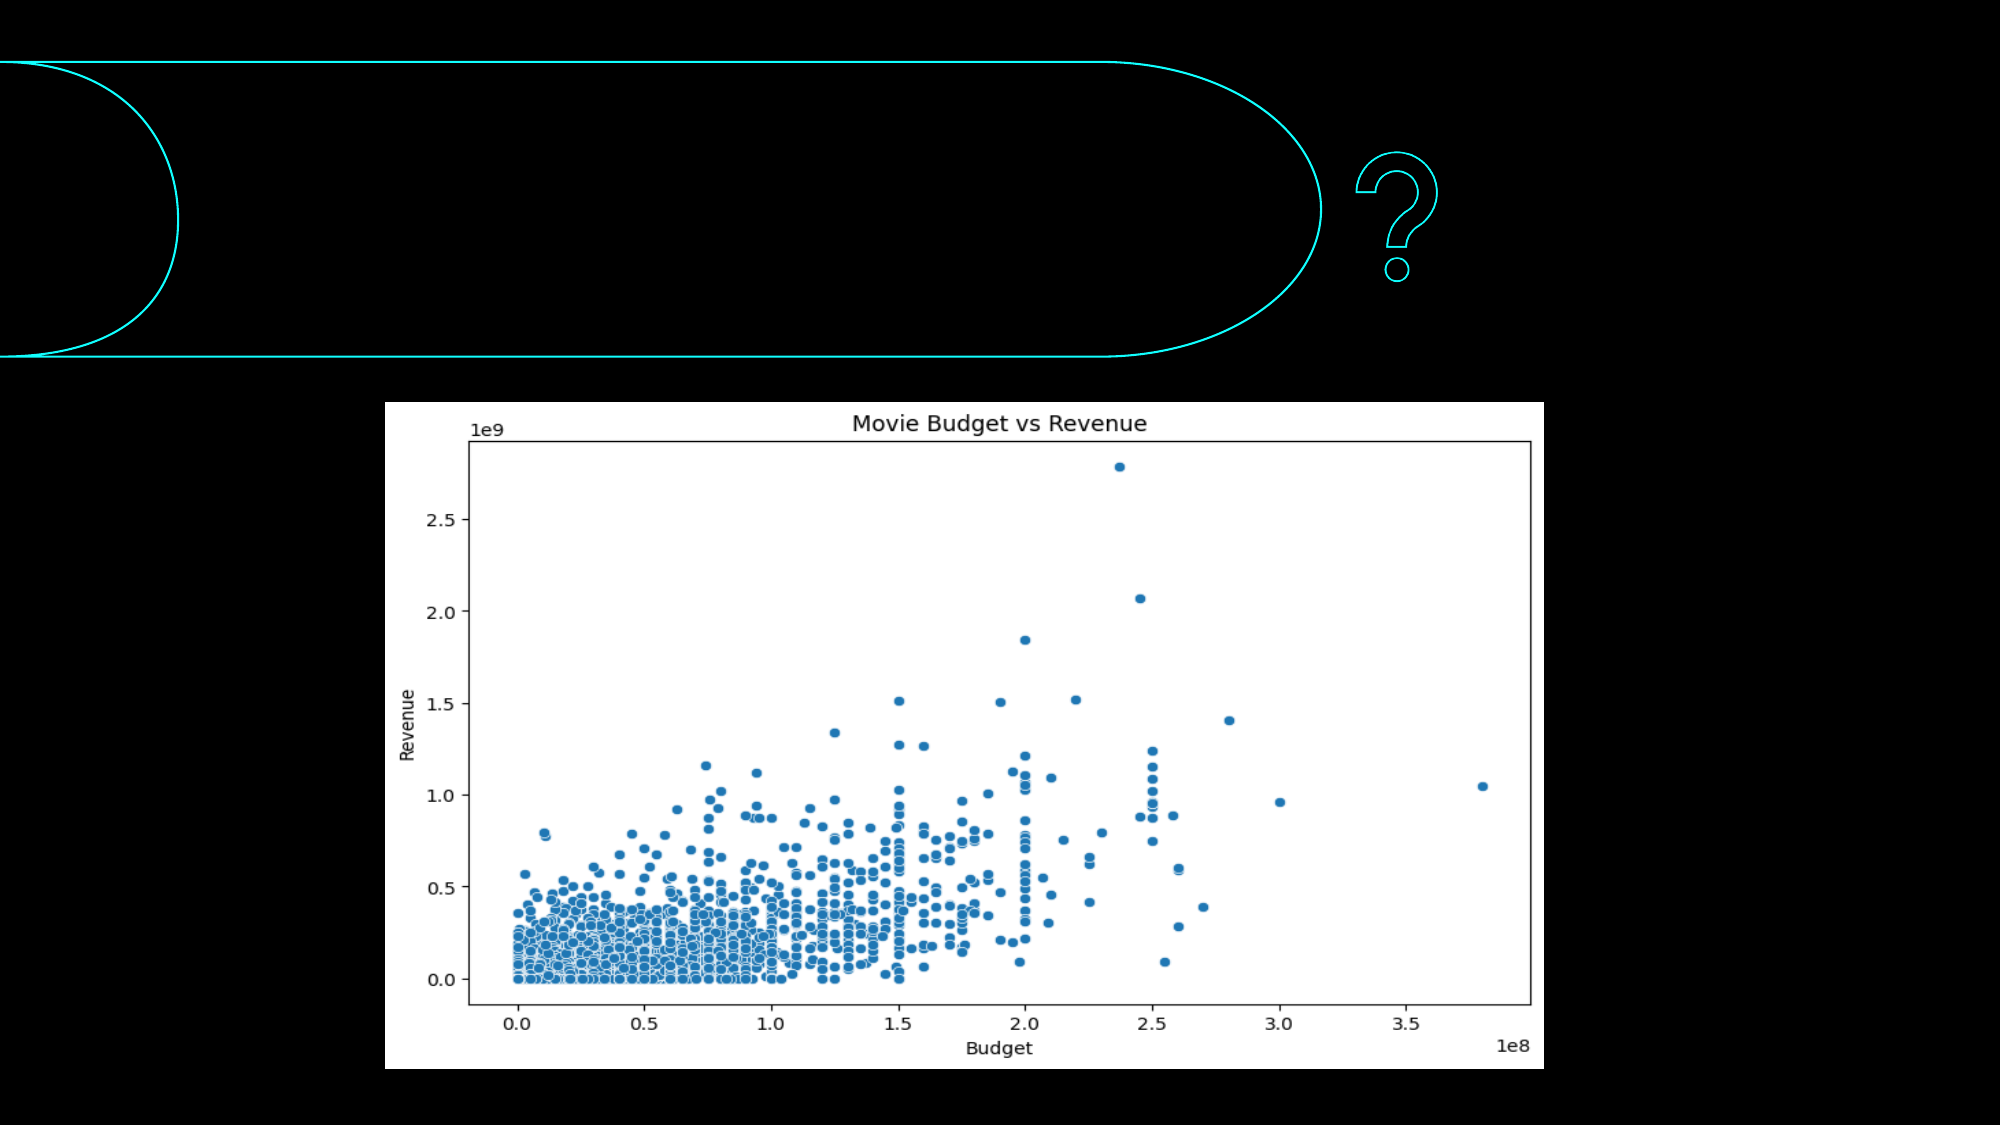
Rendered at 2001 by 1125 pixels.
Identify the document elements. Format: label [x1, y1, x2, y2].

picture [385, 141, 1544, 1069]
text_box [0, 60, 1309, 358]
